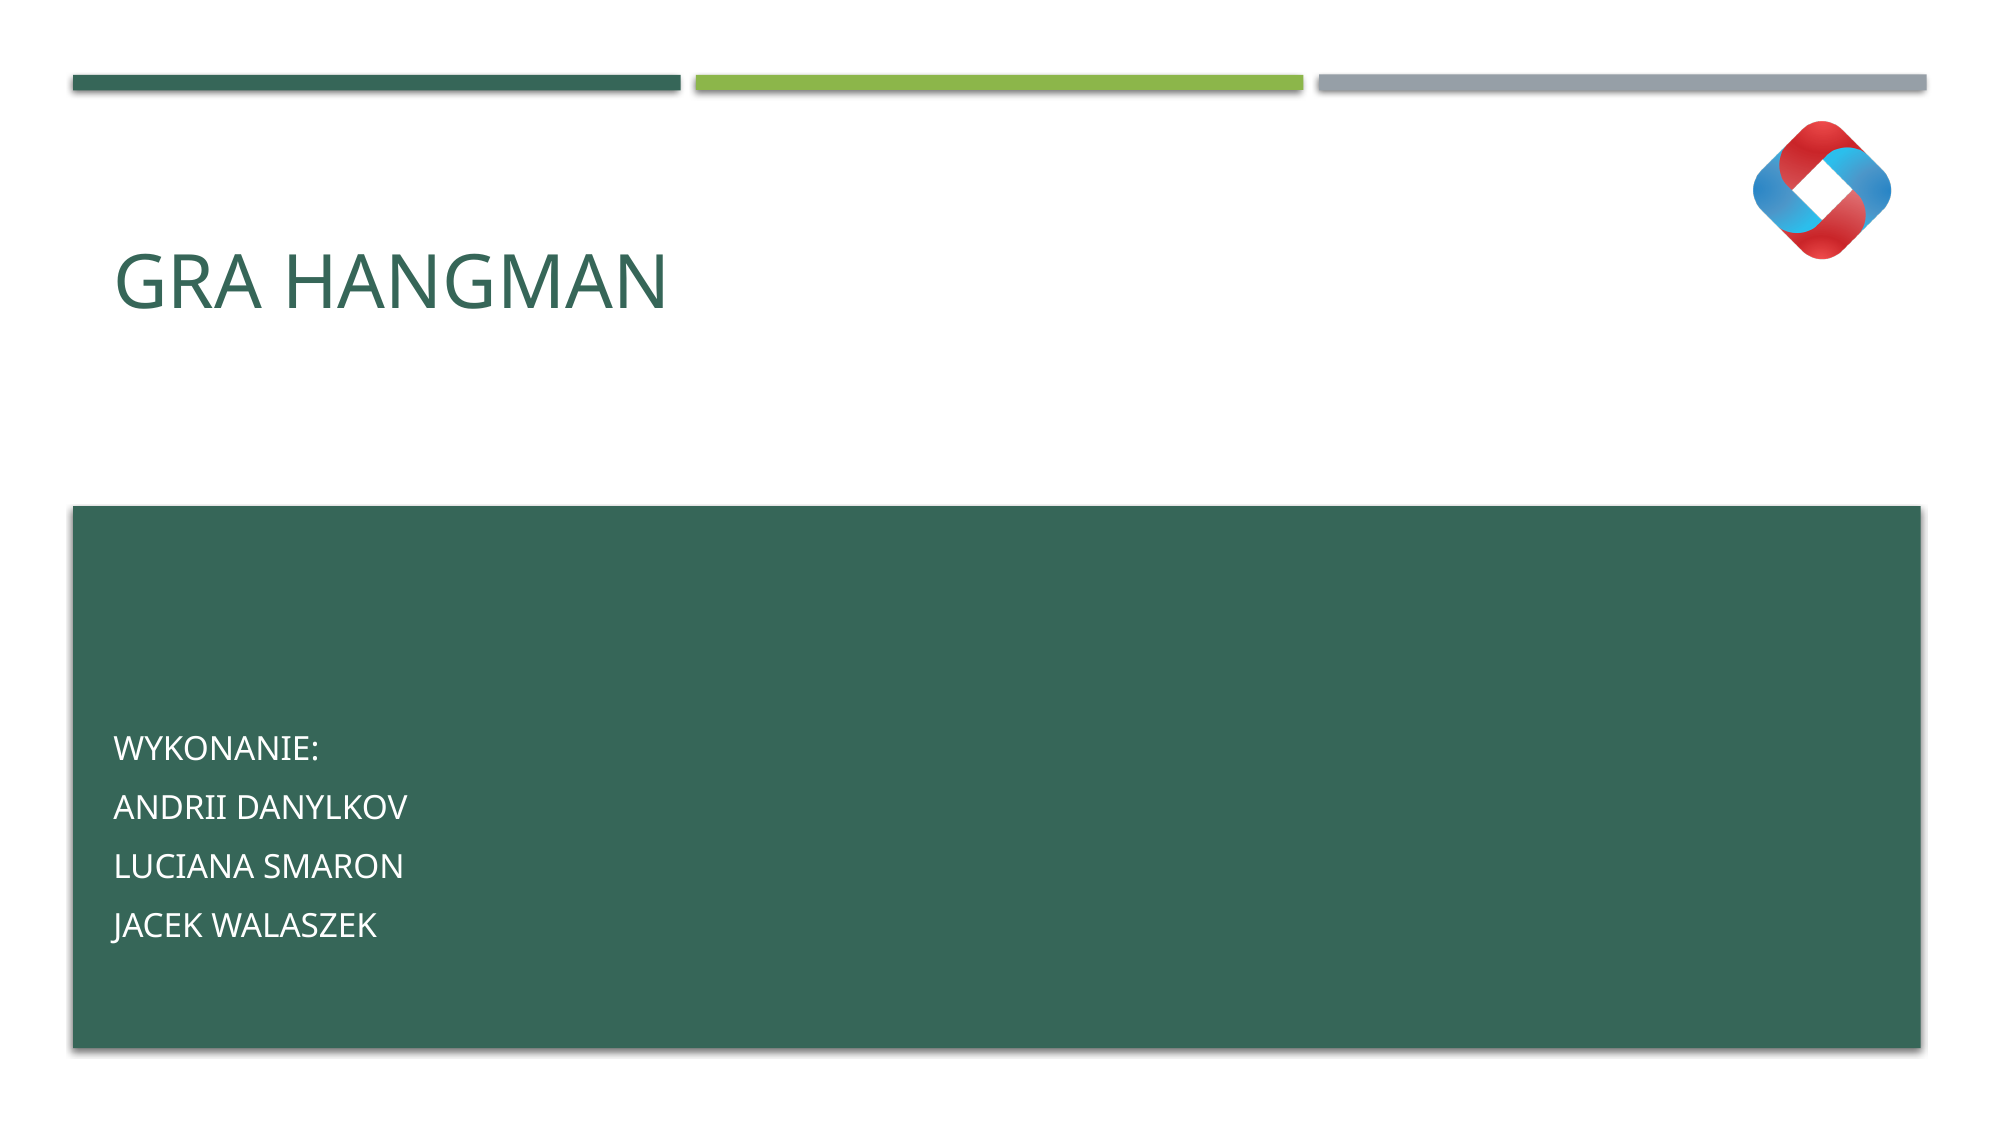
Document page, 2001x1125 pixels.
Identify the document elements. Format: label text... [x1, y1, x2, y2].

subtitle Wykonanie: Andrii Danylkov Luciana smaron Jacek walaszek [98, 719, 1902, 978]
title GRA HANGMAN [98, 207, 1902, 332]
picture [1741, 109, 1903, 270]
